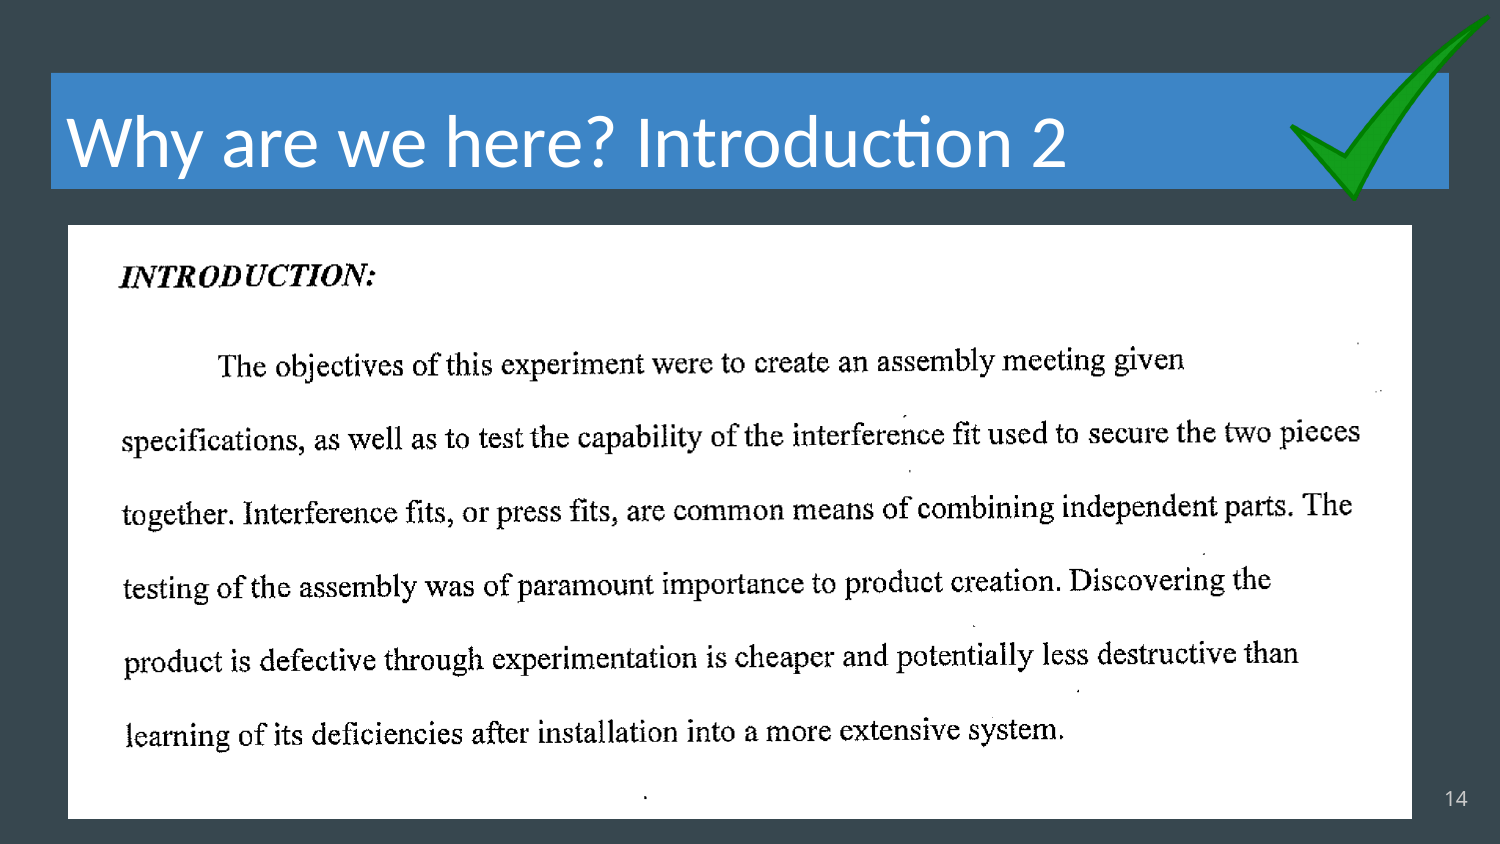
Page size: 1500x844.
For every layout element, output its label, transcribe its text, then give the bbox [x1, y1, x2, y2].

title Why are we here? Introduction 2 [51, 72, 1284, 189]
picture [1289, 14, 1491, 201]
picture [68, 224, 1412, 819]
slide_number 14 [1392, 767, 1483, 833]
